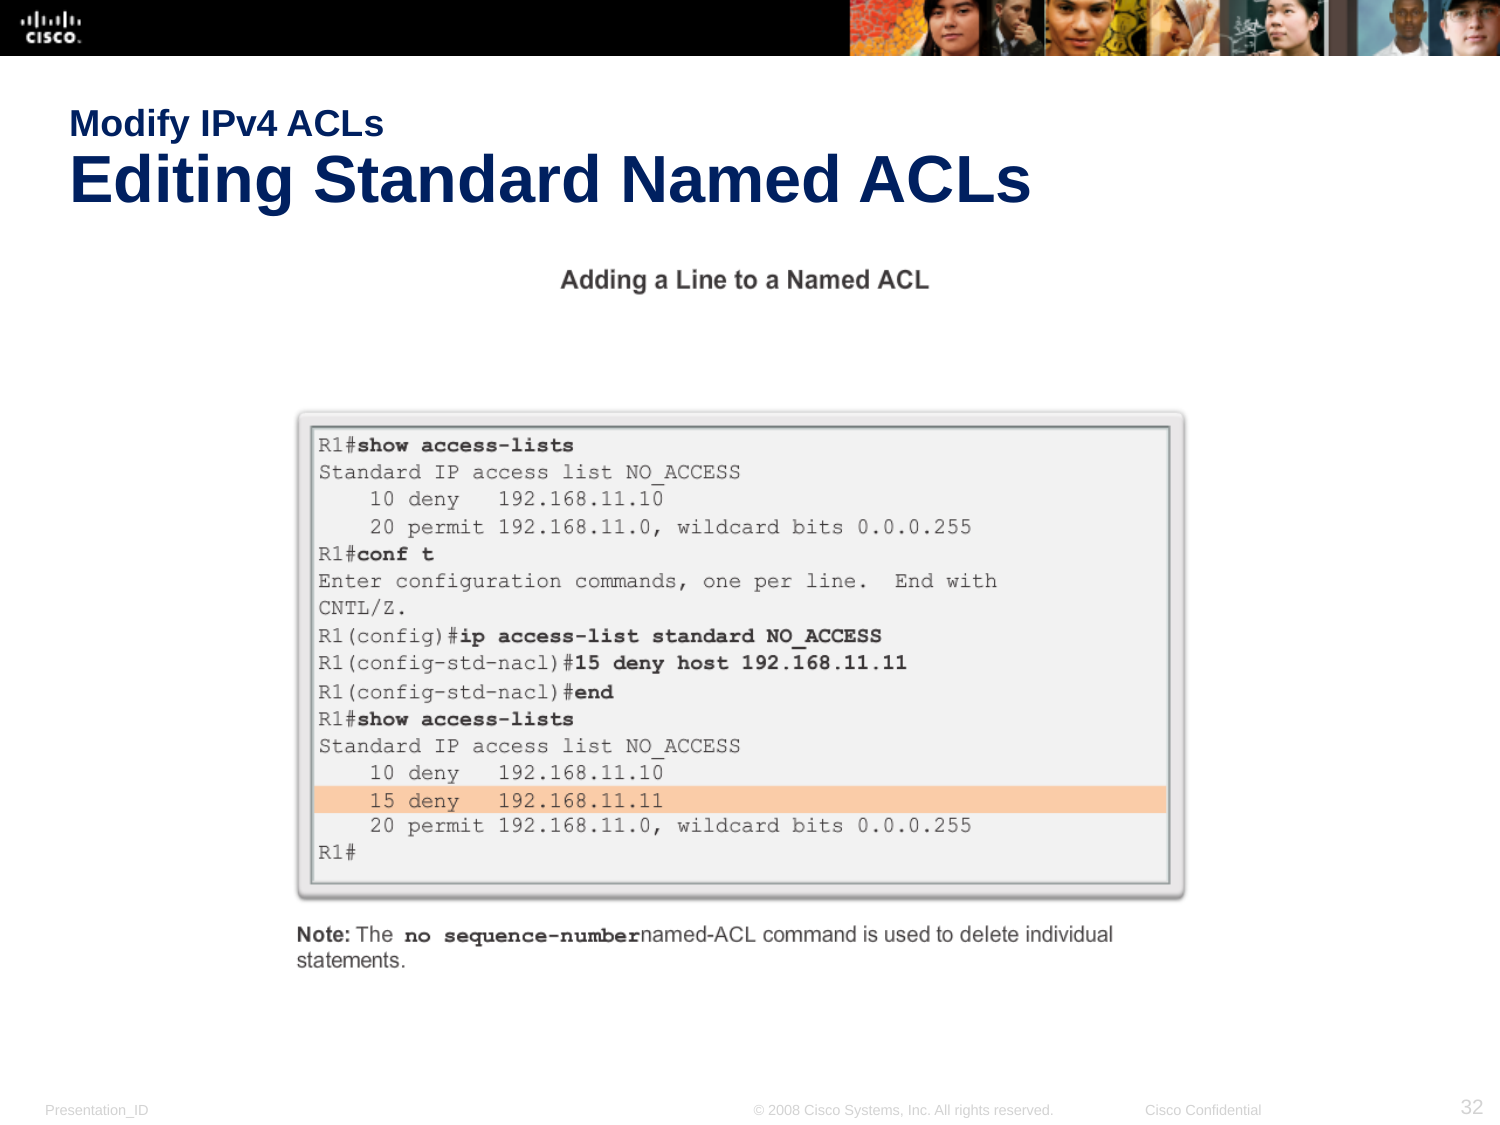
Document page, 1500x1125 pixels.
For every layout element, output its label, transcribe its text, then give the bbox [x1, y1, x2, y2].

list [90, 256, 1394, 977]
picture [0, 0, 1500, 56]
title Modify IPv4 ACLs Editing Standard Named ACLs [55, 80, 1444, 224]
